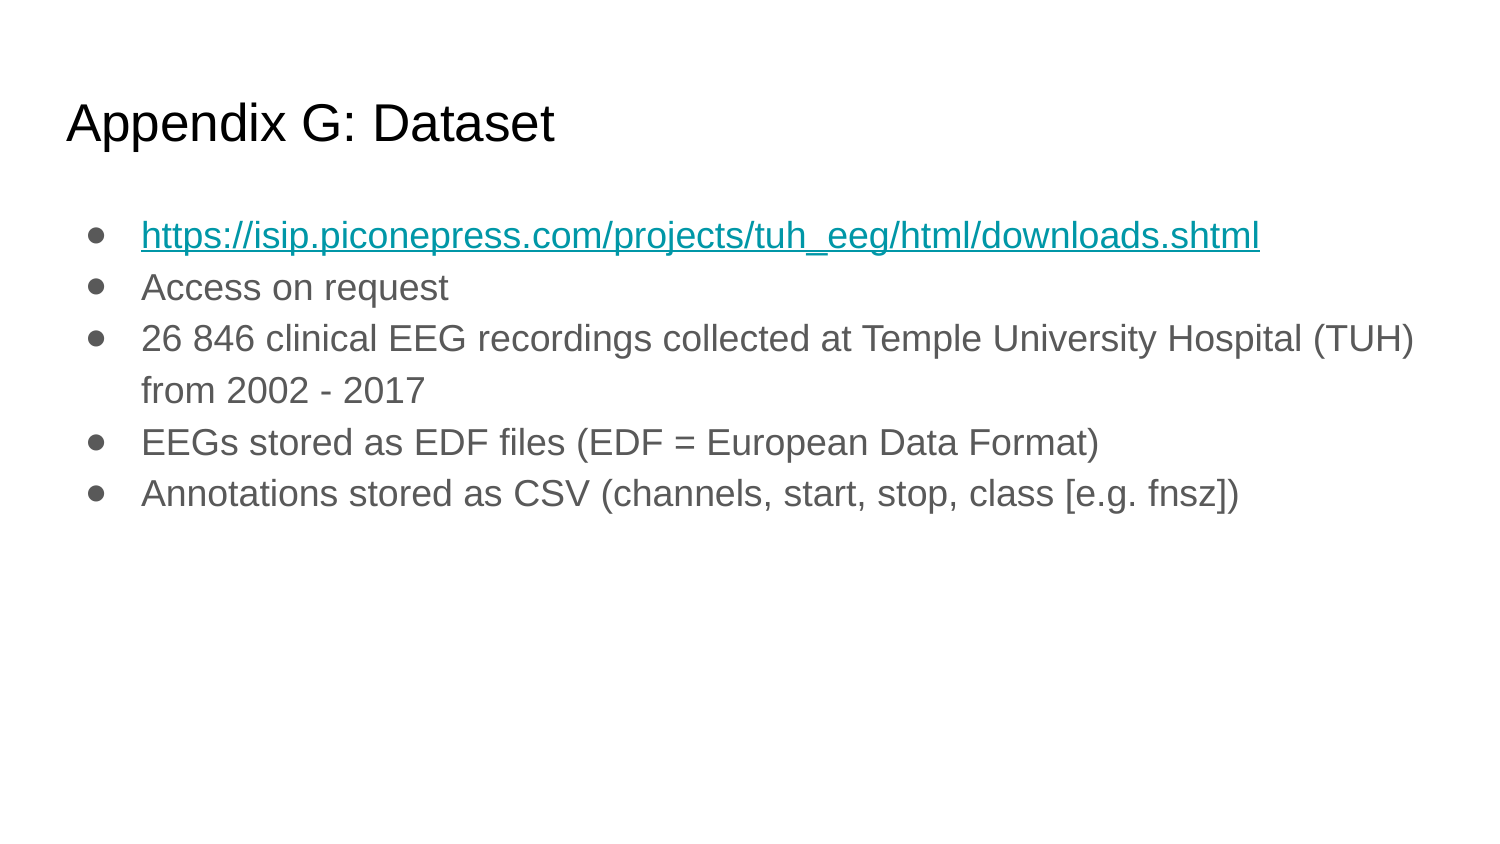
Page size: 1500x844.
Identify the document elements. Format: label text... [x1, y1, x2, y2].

list https://isip.piconepress.com/projects/tuh_eeg/html/downloads.shtml Access on request 26 846 clinical EEG recordings collected at Temple University Hospital (TUH) from 2002 - 2017 EEGs stored as EDF files (EDF = European Data Format) Annotations stored as CSV (channels, start, stop, class [e.g. fnsz]) [51, 189, 1449, 750]
title Appendix G: Dataset [51, 72, 1449, 167]
